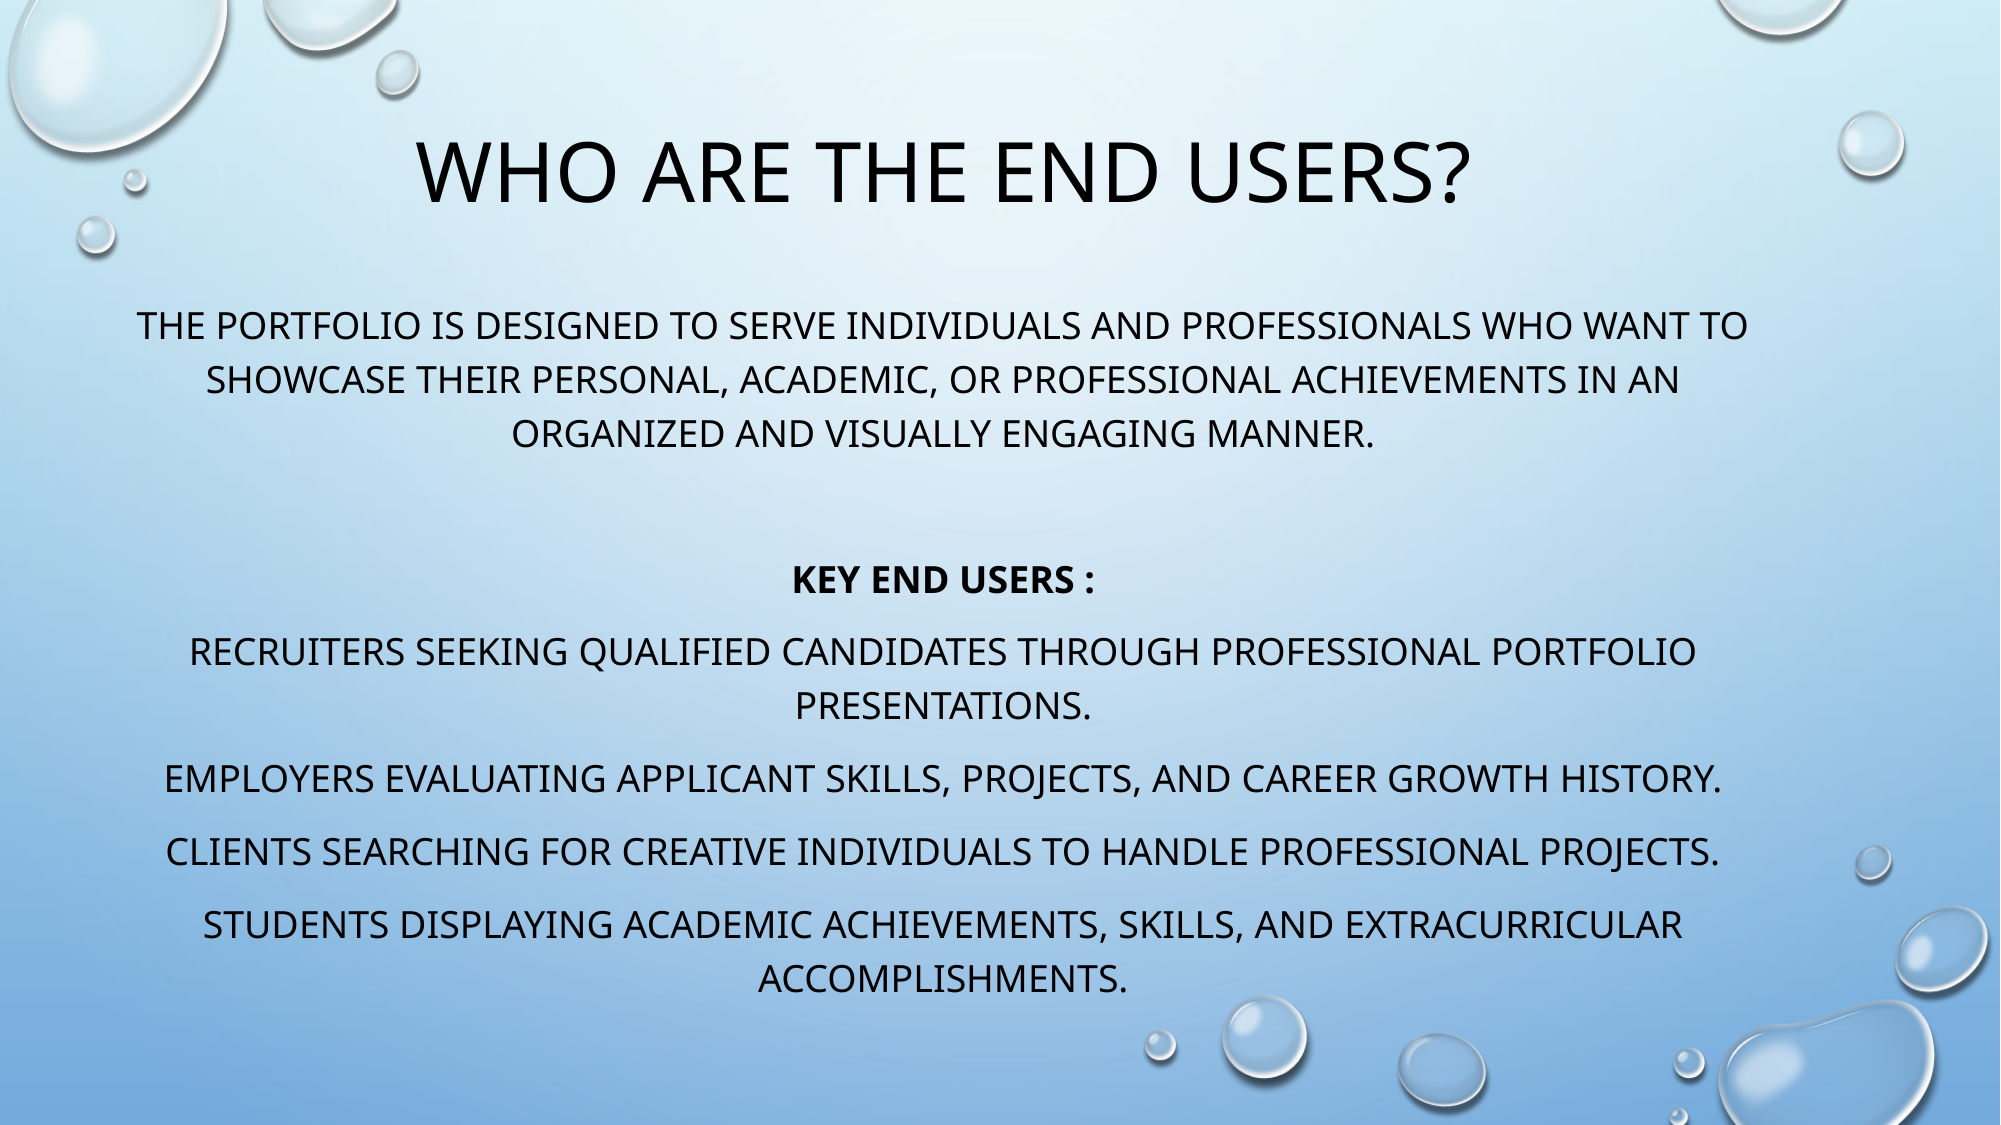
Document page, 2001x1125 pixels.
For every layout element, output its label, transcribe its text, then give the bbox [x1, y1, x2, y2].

list The portfolio is designed to serve individuals and professionals who want to showcase their personal, academic, or professional achievements in an organized and visually engaging manner. Key End Users : Recruiters seeking qualified candidates through professional portfolio presentations. Employers evaluating applicant skills, projects, and career growth history. Clients searching for creative individuals to handle professional projects. Students displaying academic achievements, skills, and extracurricular accomplishments. [112, 285, 1775, 1020]
picture [0, 0, 2000, 1125]
title WHO ARE THE END USERS? [112, 105, 1775, 229]
